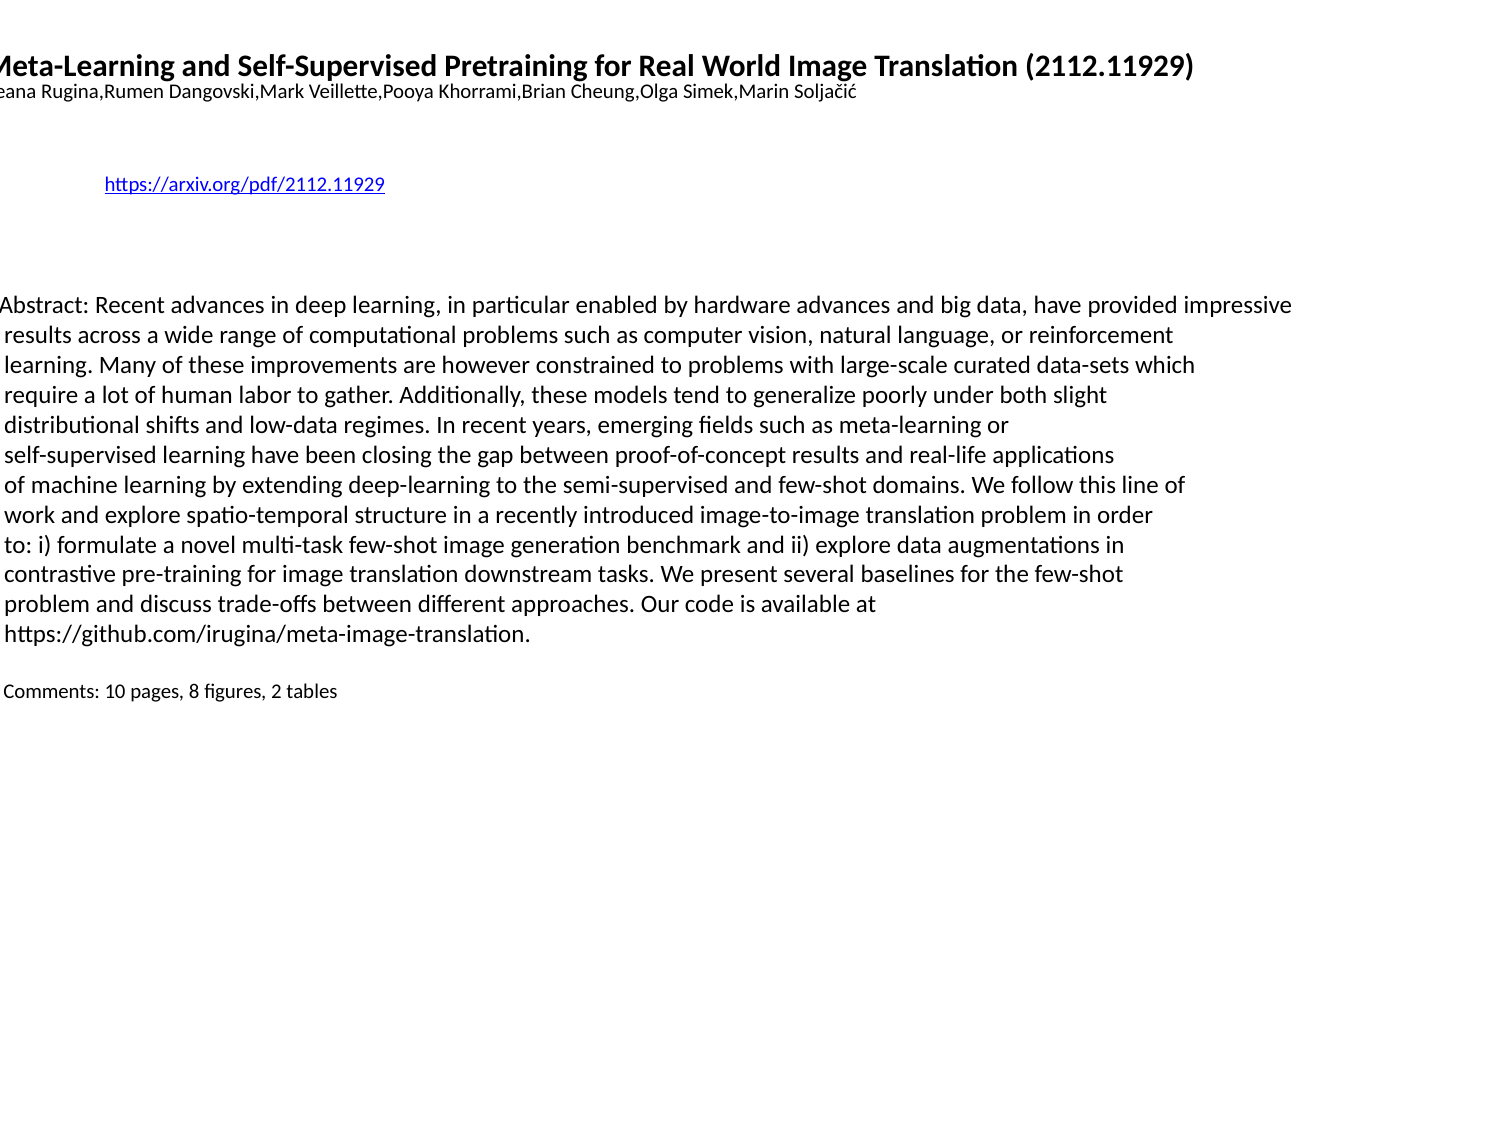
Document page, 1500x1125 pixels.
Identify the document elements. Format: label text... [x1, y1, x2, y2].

text_box Abstract: Recent advances in deep learning, in particular enabled by hardware advances and big data, have provided impressive results across a wide range of computational problems such as computer vision, natural language, or reinforcement learning. Many of these improvements are however constrained to problems with large-scale curated data-sets which require a lot of human labor to gather. Additionally, these models tend to generalize poorly under both slight distributional shifts and low-data regimes. In recent years, emerging fields such as meta-learning or self-supervised learning have been closing the gap between proof-of-concept results and real-life applications of machine learning by extending deep-learning to the semi-supervised and few-shot domains. We follow this line of work and explore spatio-temporal structure in a recently introduced image-to-image translation problem in order to: i) formulate a novel multi-task few-shot image generation benchmark and ii) explore data augmentations in contrastive pre-training for image translation downstream tasks. We present several baselines for the few-shot problem and discuss trade-offs between different approaches. Our code is available at https://github.com/irugina/meta-image-translation. Comments: 10 pages, 8 figures, 2 tables [0, 236, 1316, 711]
text_box https://arxiv.org/pdf/2112.11929 [89, 118, 401, 203]
text_box Meta-Learning and Self-Supervised Pretraining for Real World Image Translation (2112.11929) Ileana Rugina,Rumen Dangovski,Mark Veillette,Pooya Khorrami,Brian Cheung,Olga Simek,Marin Soljačić [0, 0, 1211, 110]
